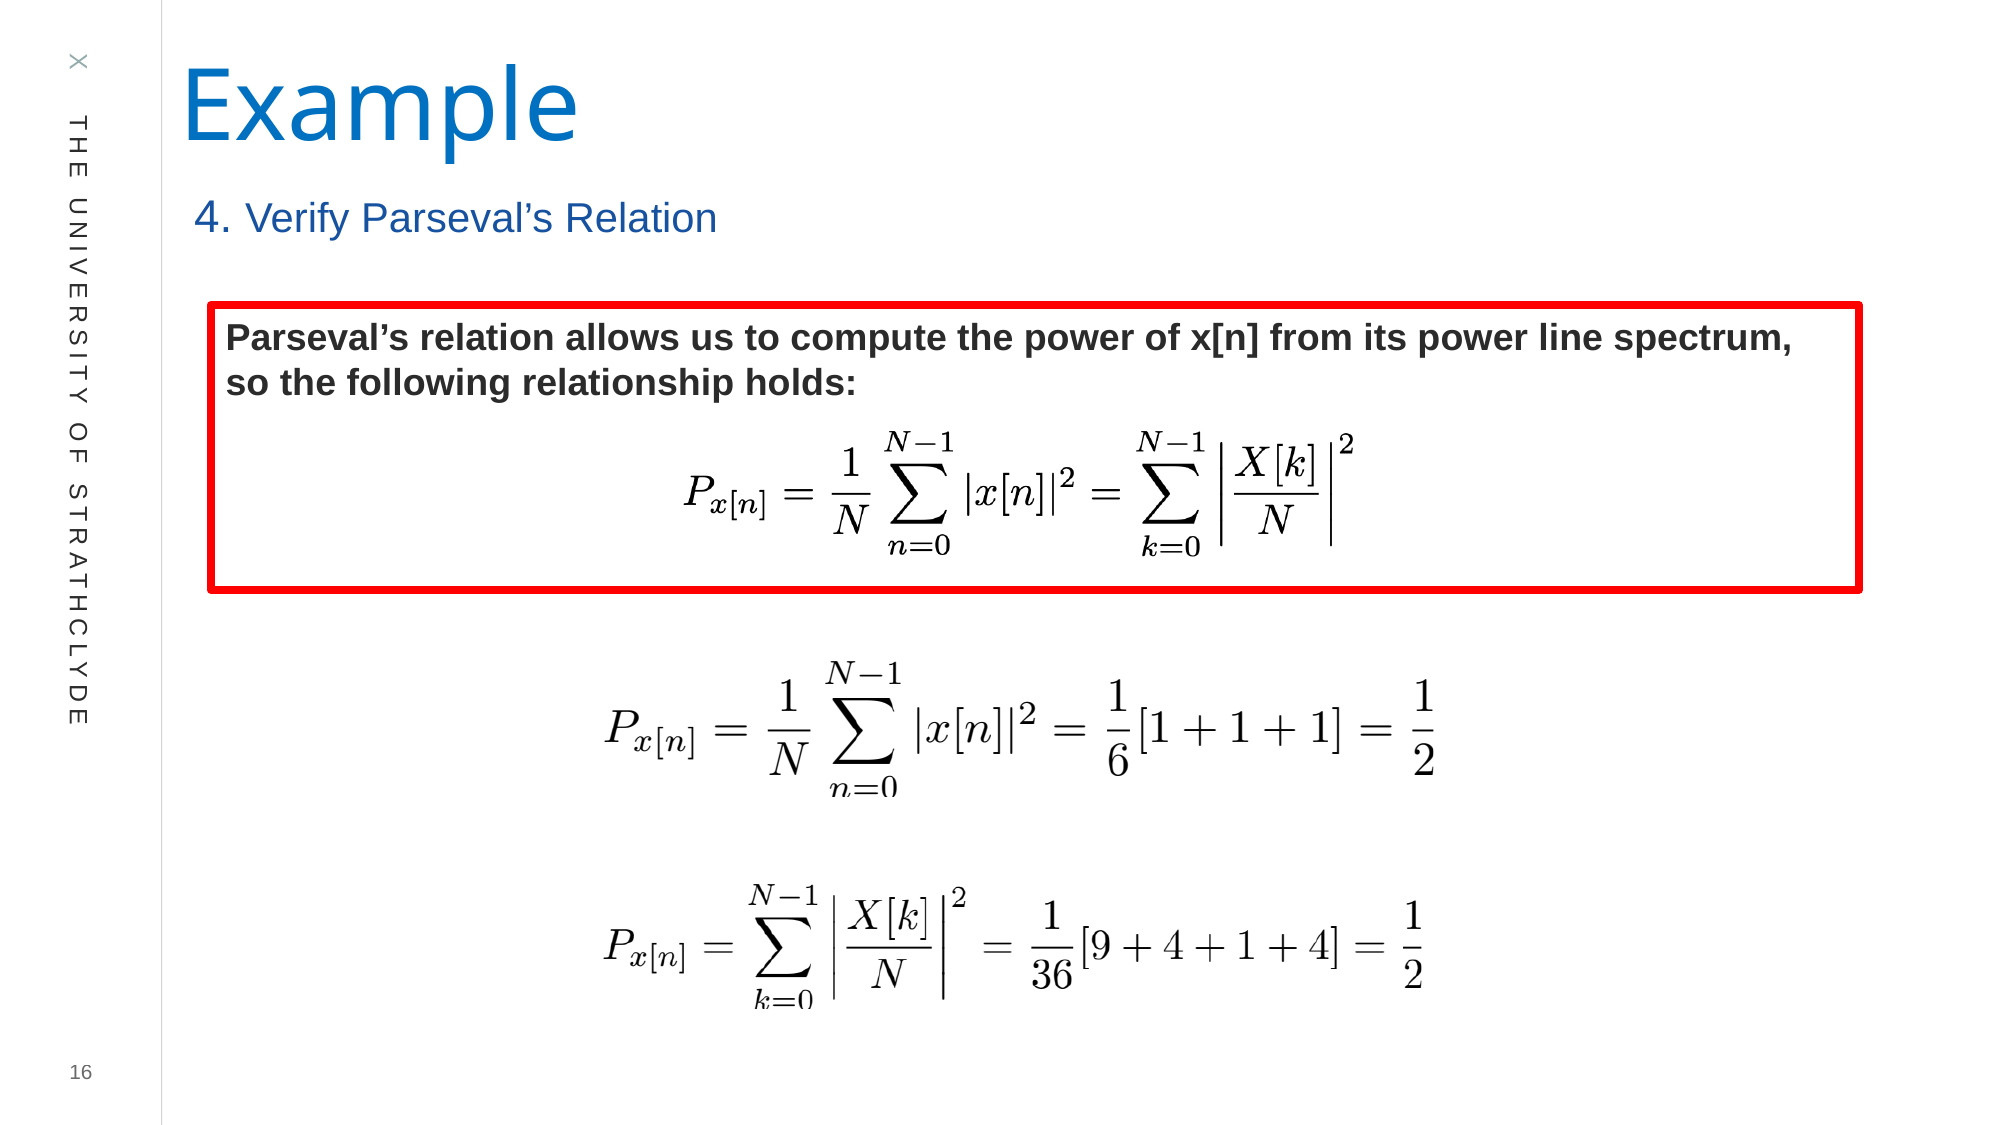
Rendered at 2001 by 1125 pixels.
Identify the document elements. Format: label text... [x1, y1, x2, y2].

picture [602, 660, 1434, 797]
title Example [179, 31, 1957, 327]
text_box 4. Verify Parseval’s Relation [179, 178, 1162, 304]
picture [602, 883, 1422, 1009]
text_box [210, 305, 1859, 593]
slide_number 16 [38, 1052, 123, 1091]
